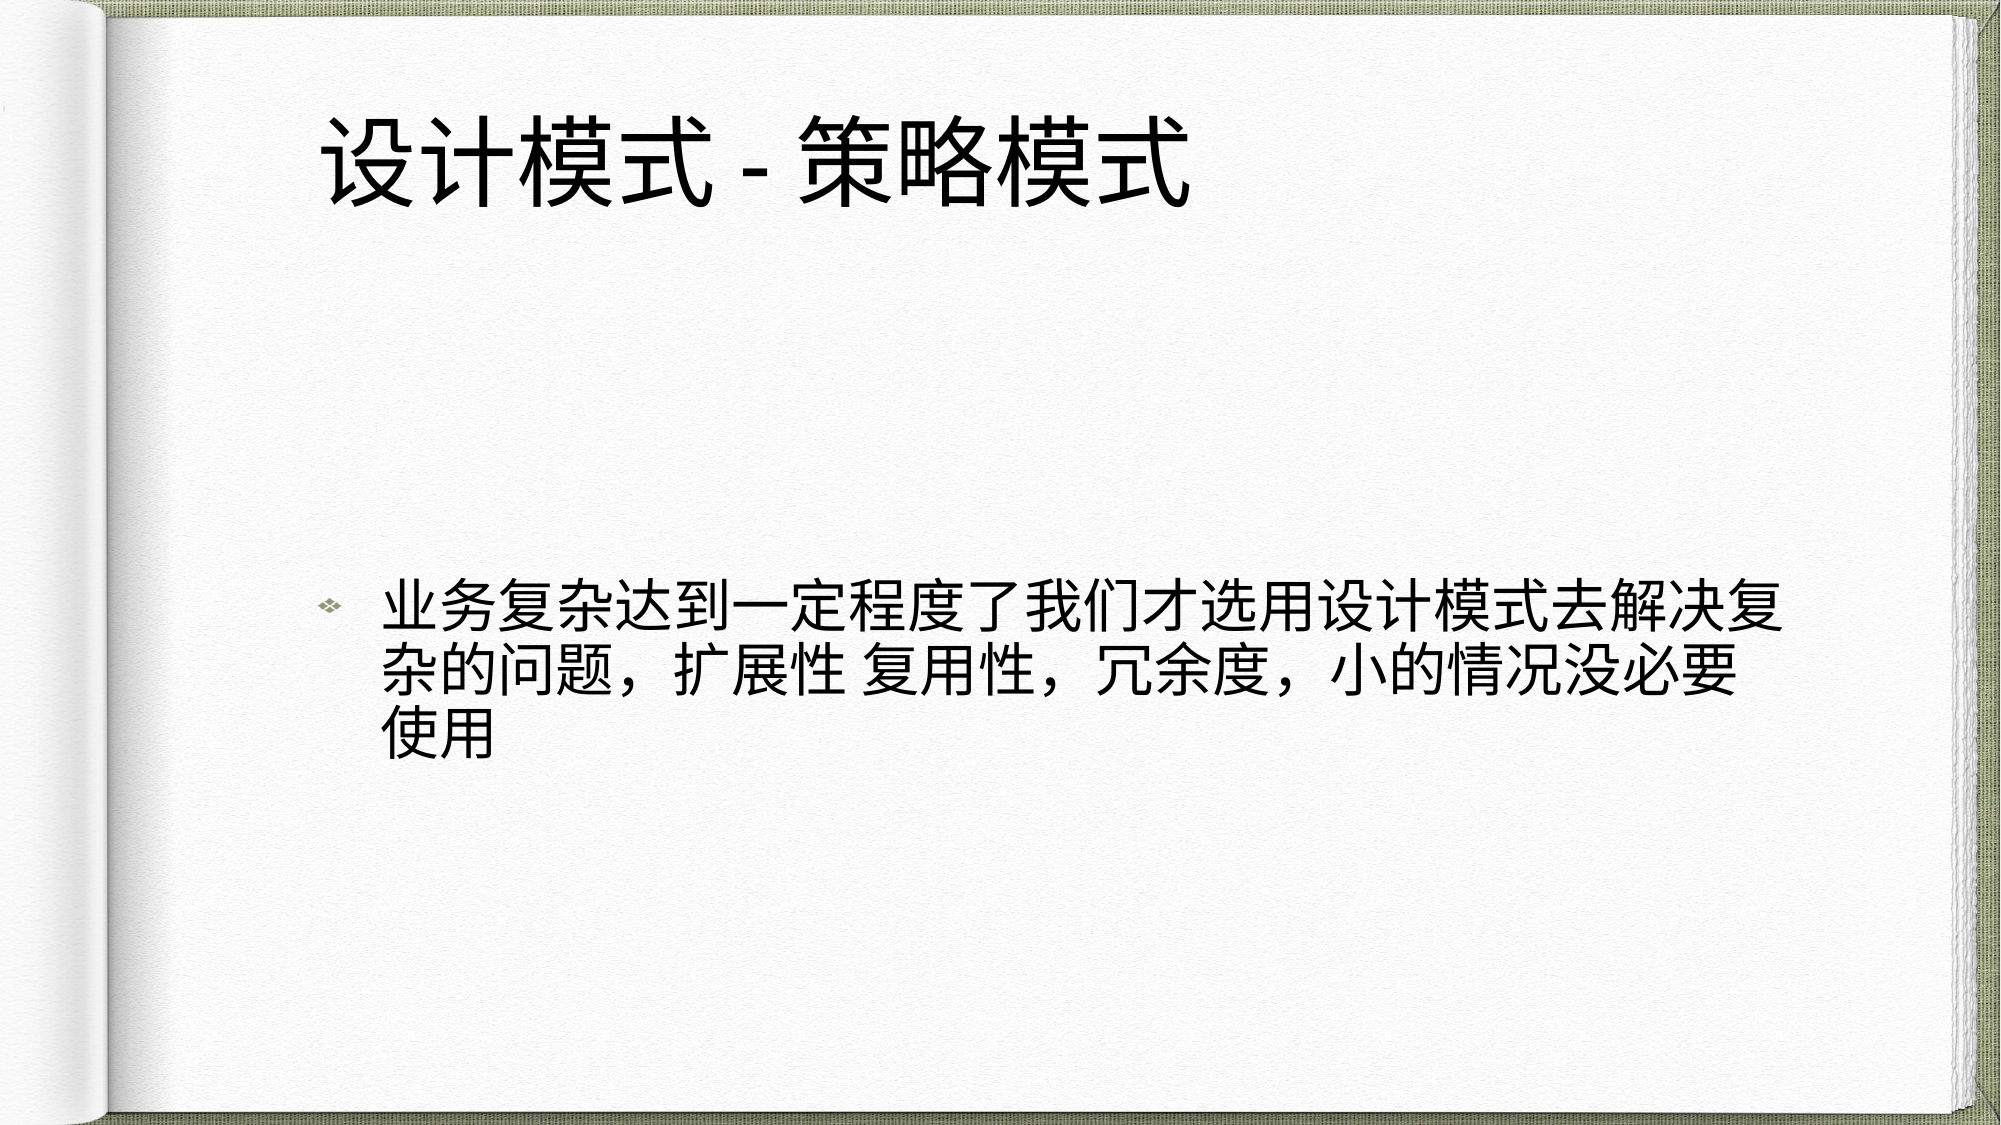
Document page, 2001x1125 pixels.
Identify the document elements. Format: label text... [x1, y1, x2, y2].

picture [0, 0, 2001, 1125]
title 设计模式-策略模式 [302, 17, 1803, 262]
list 业务复杂达到一定程度了我们才选用设计模式去解决复杂的问题，扩展性 复用性，冗余度，小的情况没必要使用 [302, 262, 1803, 1075]
